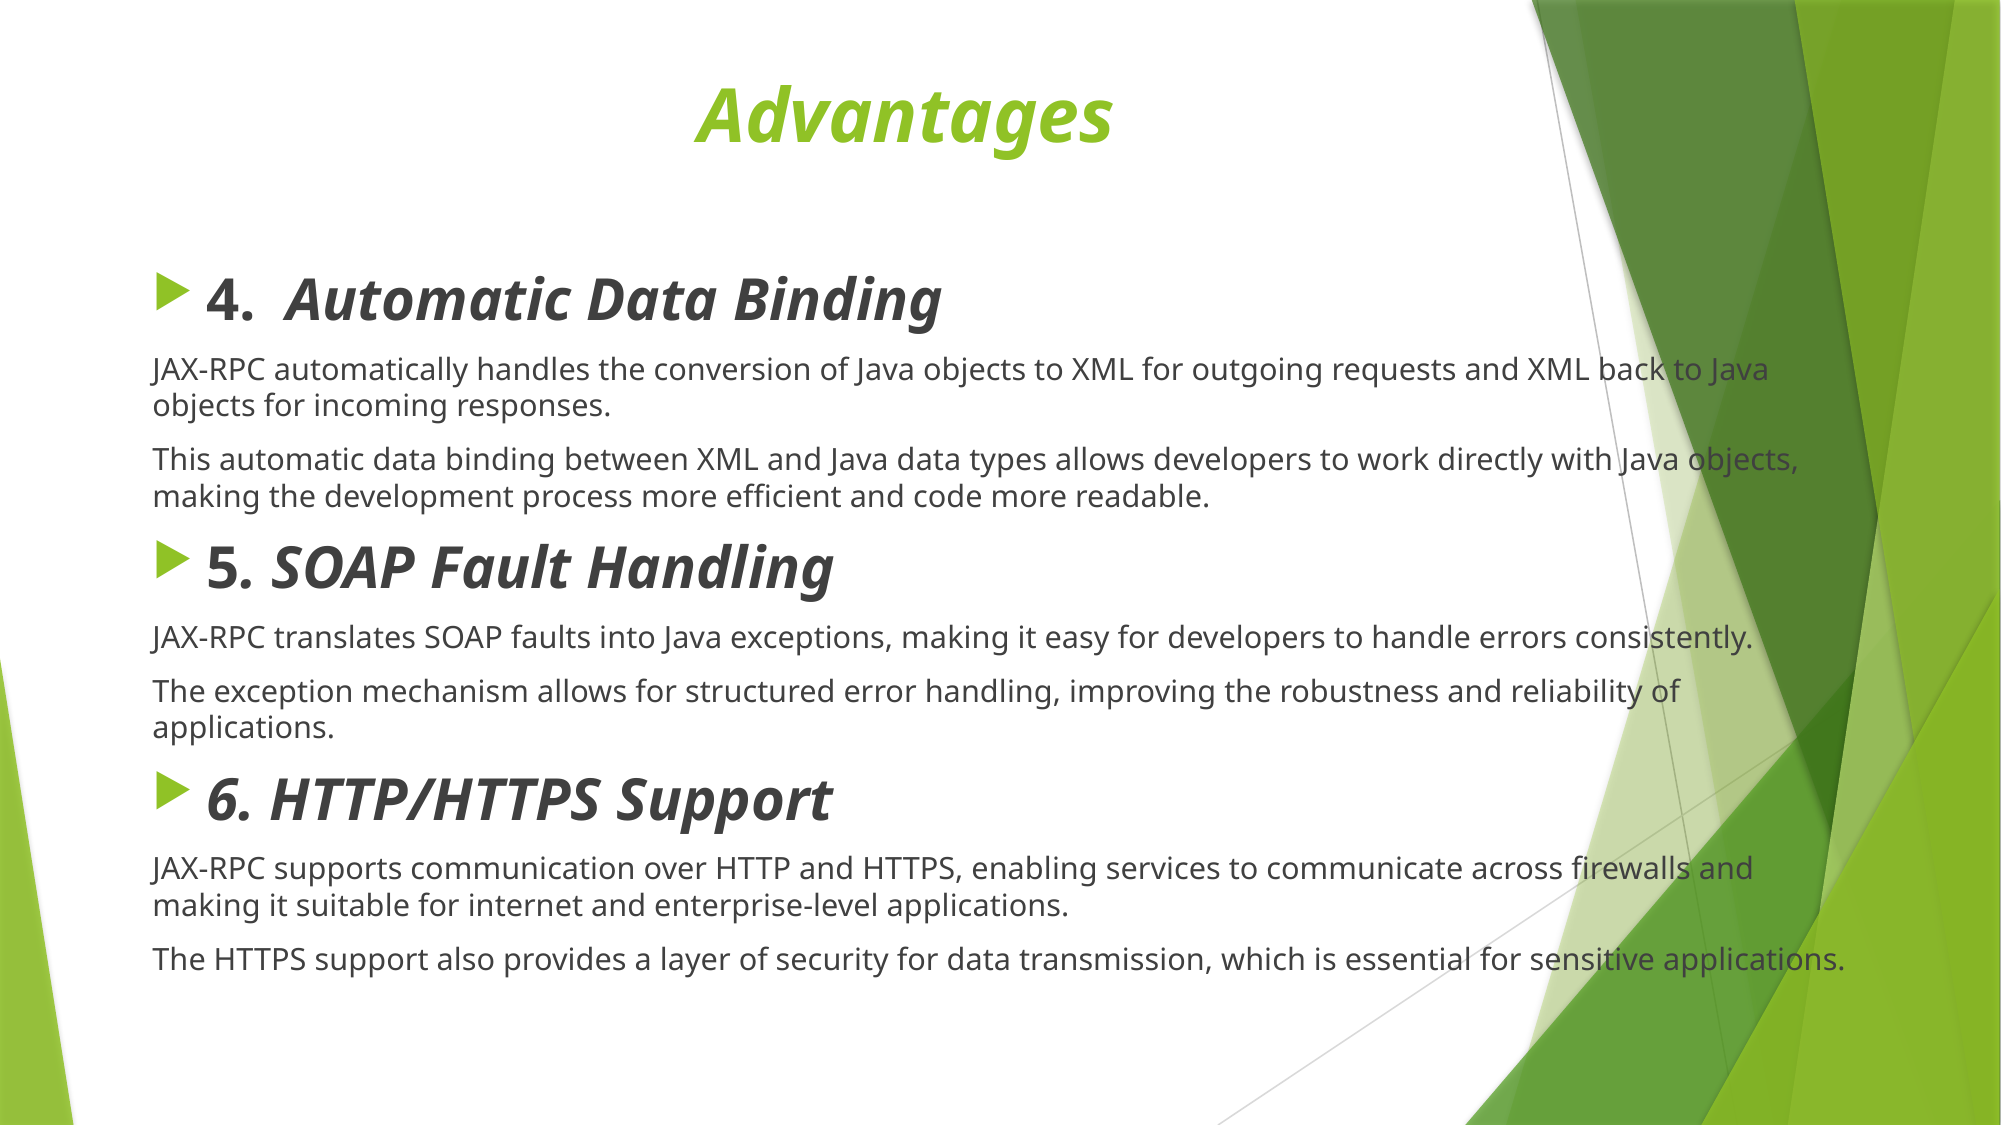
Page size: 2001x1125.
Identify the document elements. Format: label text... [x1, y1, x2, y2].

list 4. Automatic Data Binding JAX-RPC automatically handles the conversion of Java objects to XML for outgoing requests and XML back to Java objects for incoming responses. This automatic data binding between XML and Java data types allows developers to work directly with Java objects, making the development process more efficient and code more readable. 5. SOAP Fault Handling JAX-RPC translates SOAP faults into Java exceptions, making it easy for developers to handle errors consistently. The exception mechanism allows for structured error handling, improving the robustness and reliability of applications. 6. HTTP/HTTPS Support JAX-RPC supports communication over HTTP and HTTPS, enabling services to communicate across firewalls and making it suitable for internet and enterprise-level applications. The HTTPS support also provides a layer of security for data transmission, which is essential for sensitive applications. [137, 255, 1863, 1014]
title Advantages [137, 59, 1863, 226]
